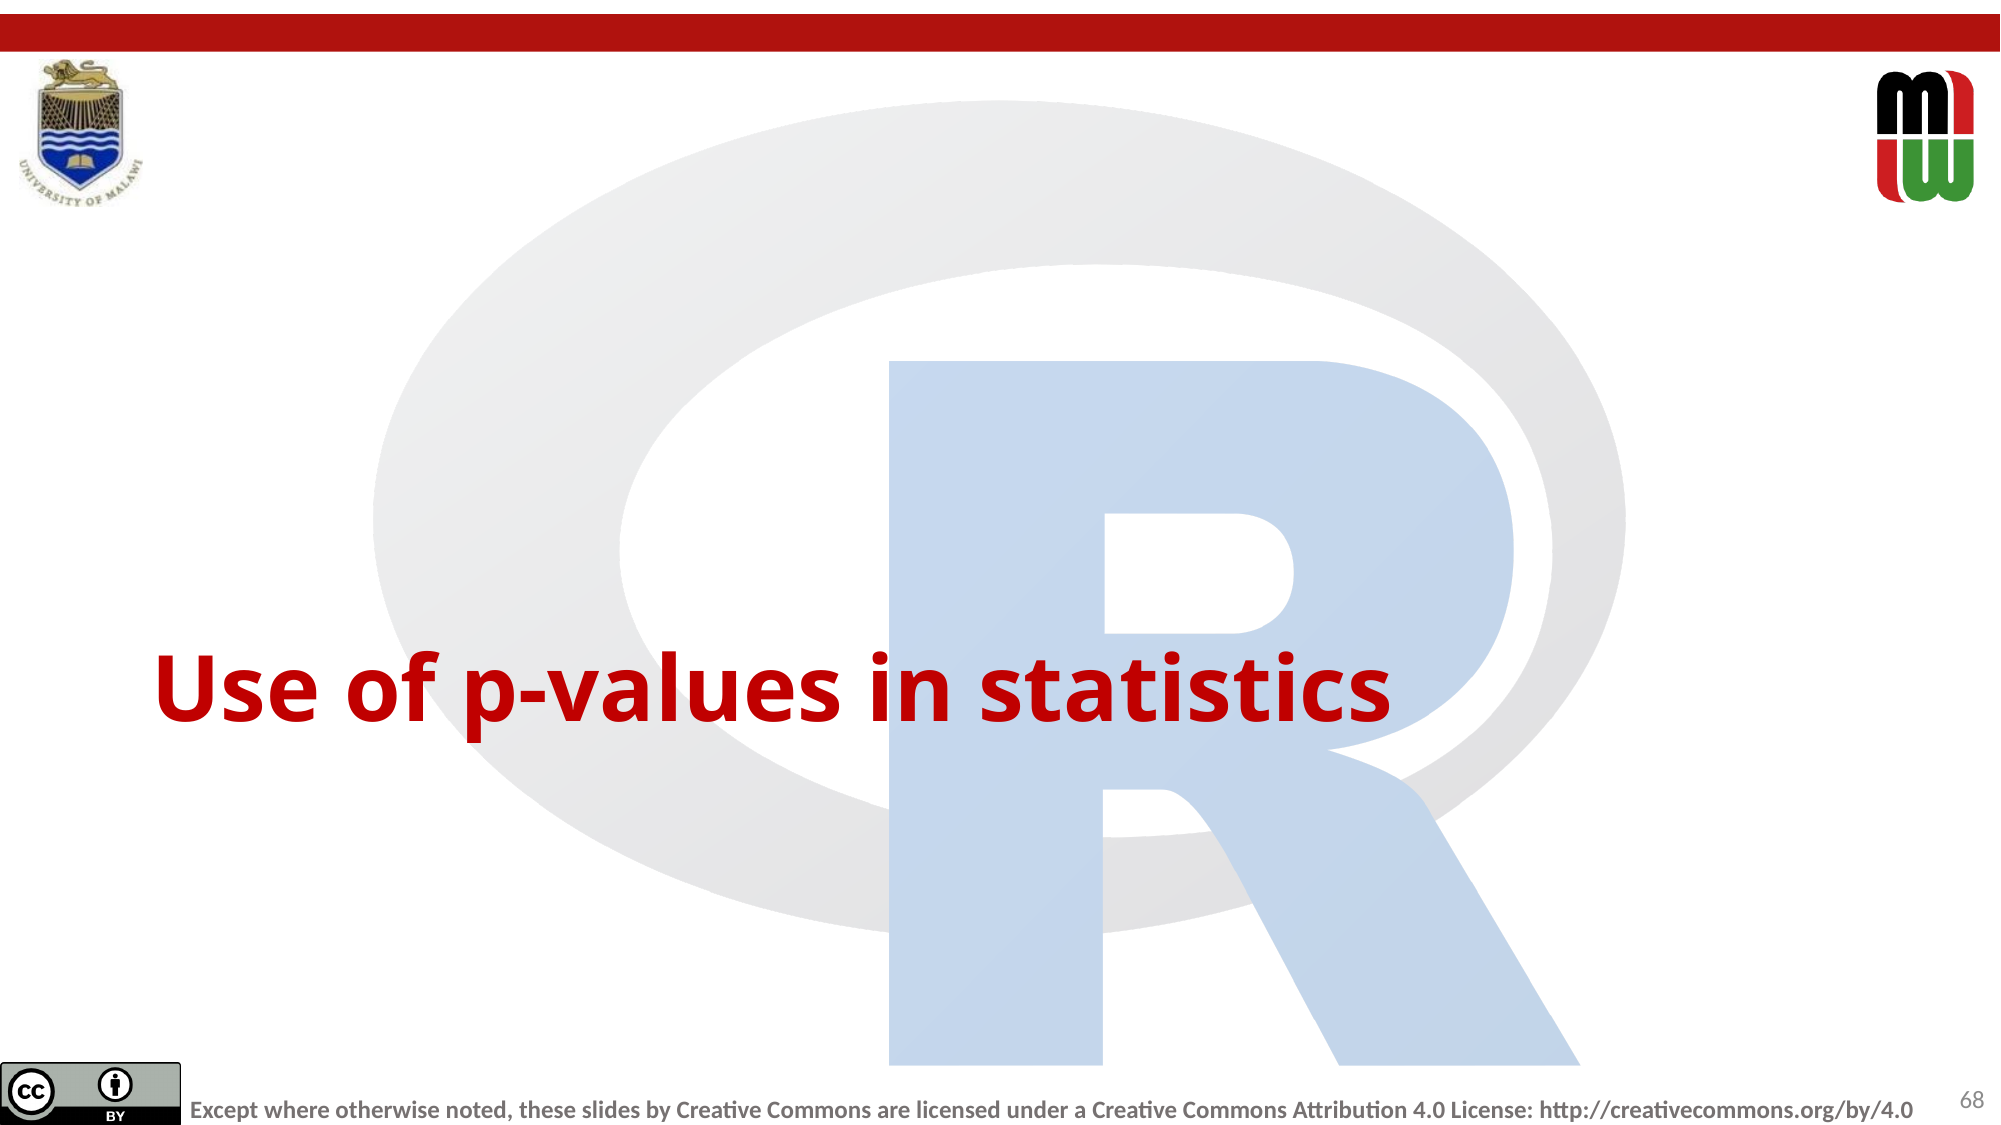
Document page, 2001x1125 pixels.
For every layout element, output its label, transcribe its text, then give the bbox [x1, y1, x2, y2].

slide_number ‹#› [1550, 1073, 2000, 1125]
picture [0, 1062, 181, 1125]
picture [19, 59, 143, 207]
title Use of p-values in statistics [136, 280, 1862, 749]
